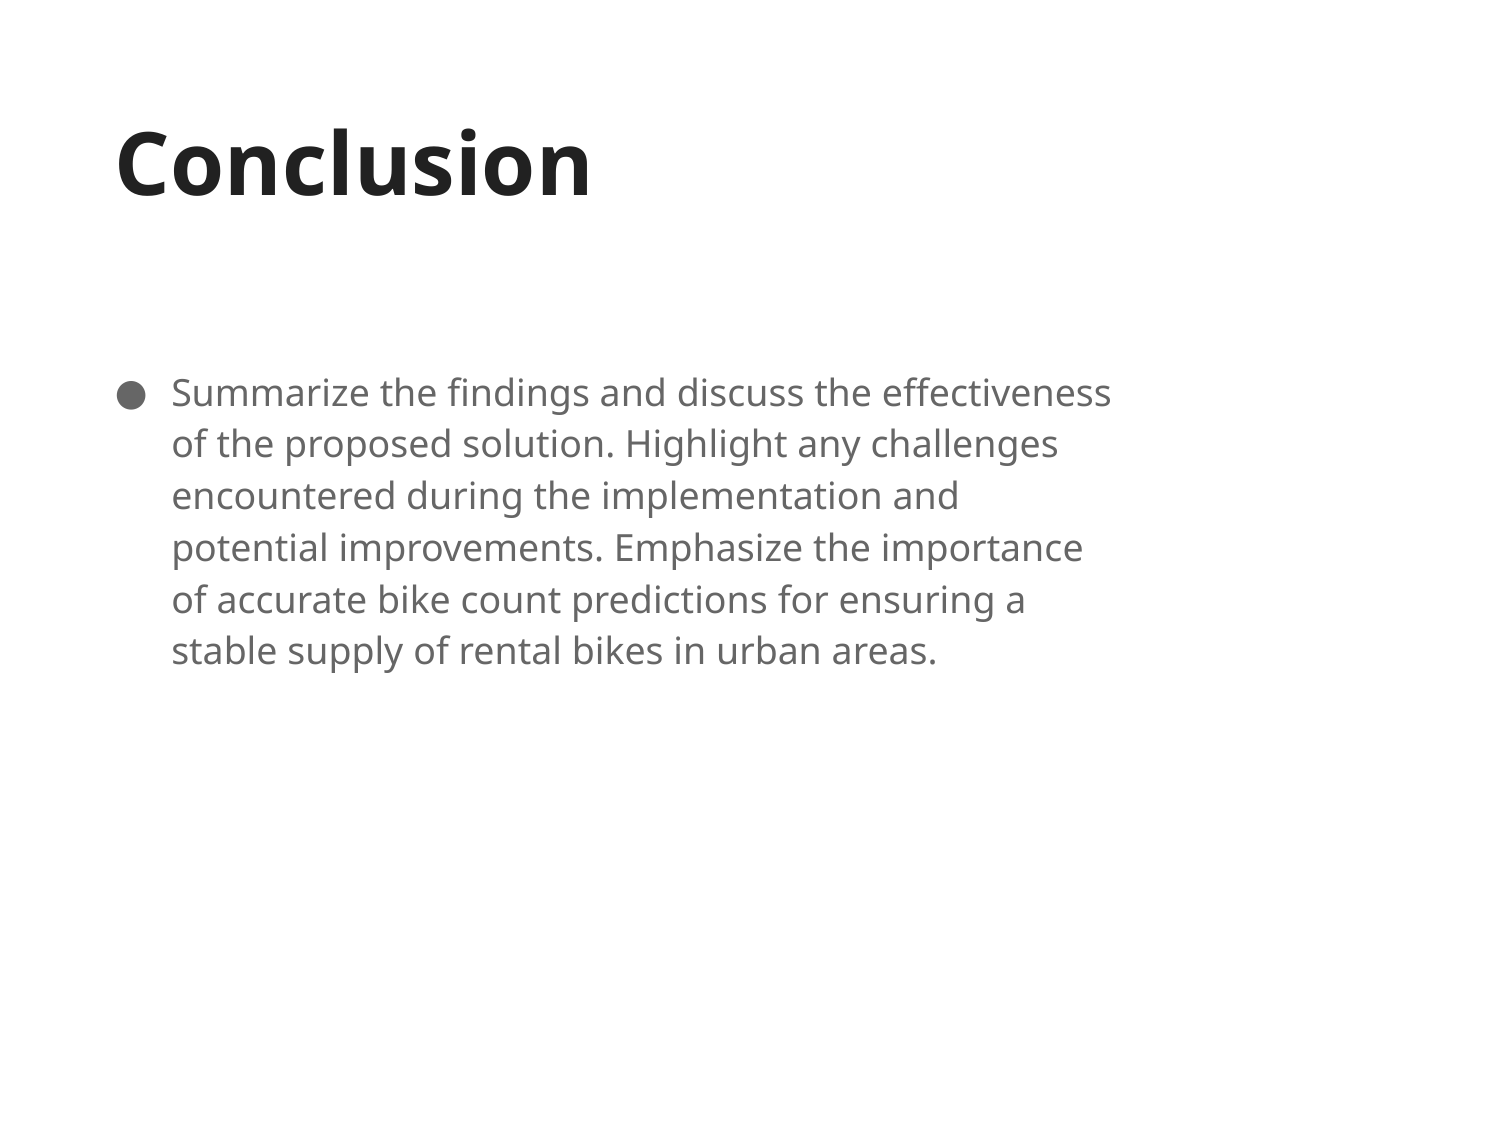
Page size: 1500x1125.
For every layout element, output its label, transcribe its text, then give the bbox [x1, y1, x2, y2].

title Conclusion [99, 99, 1142, 317]
list Summarize the findings and discuss the effectiveness of the proposed solution. Highlight any challenges encountered during the implementation and potential improvements. Emphasize the importance of accurate bike count predictions for ensuring a stable supply of rental bikes in urban areas. [99, 354, 1142, 992]
